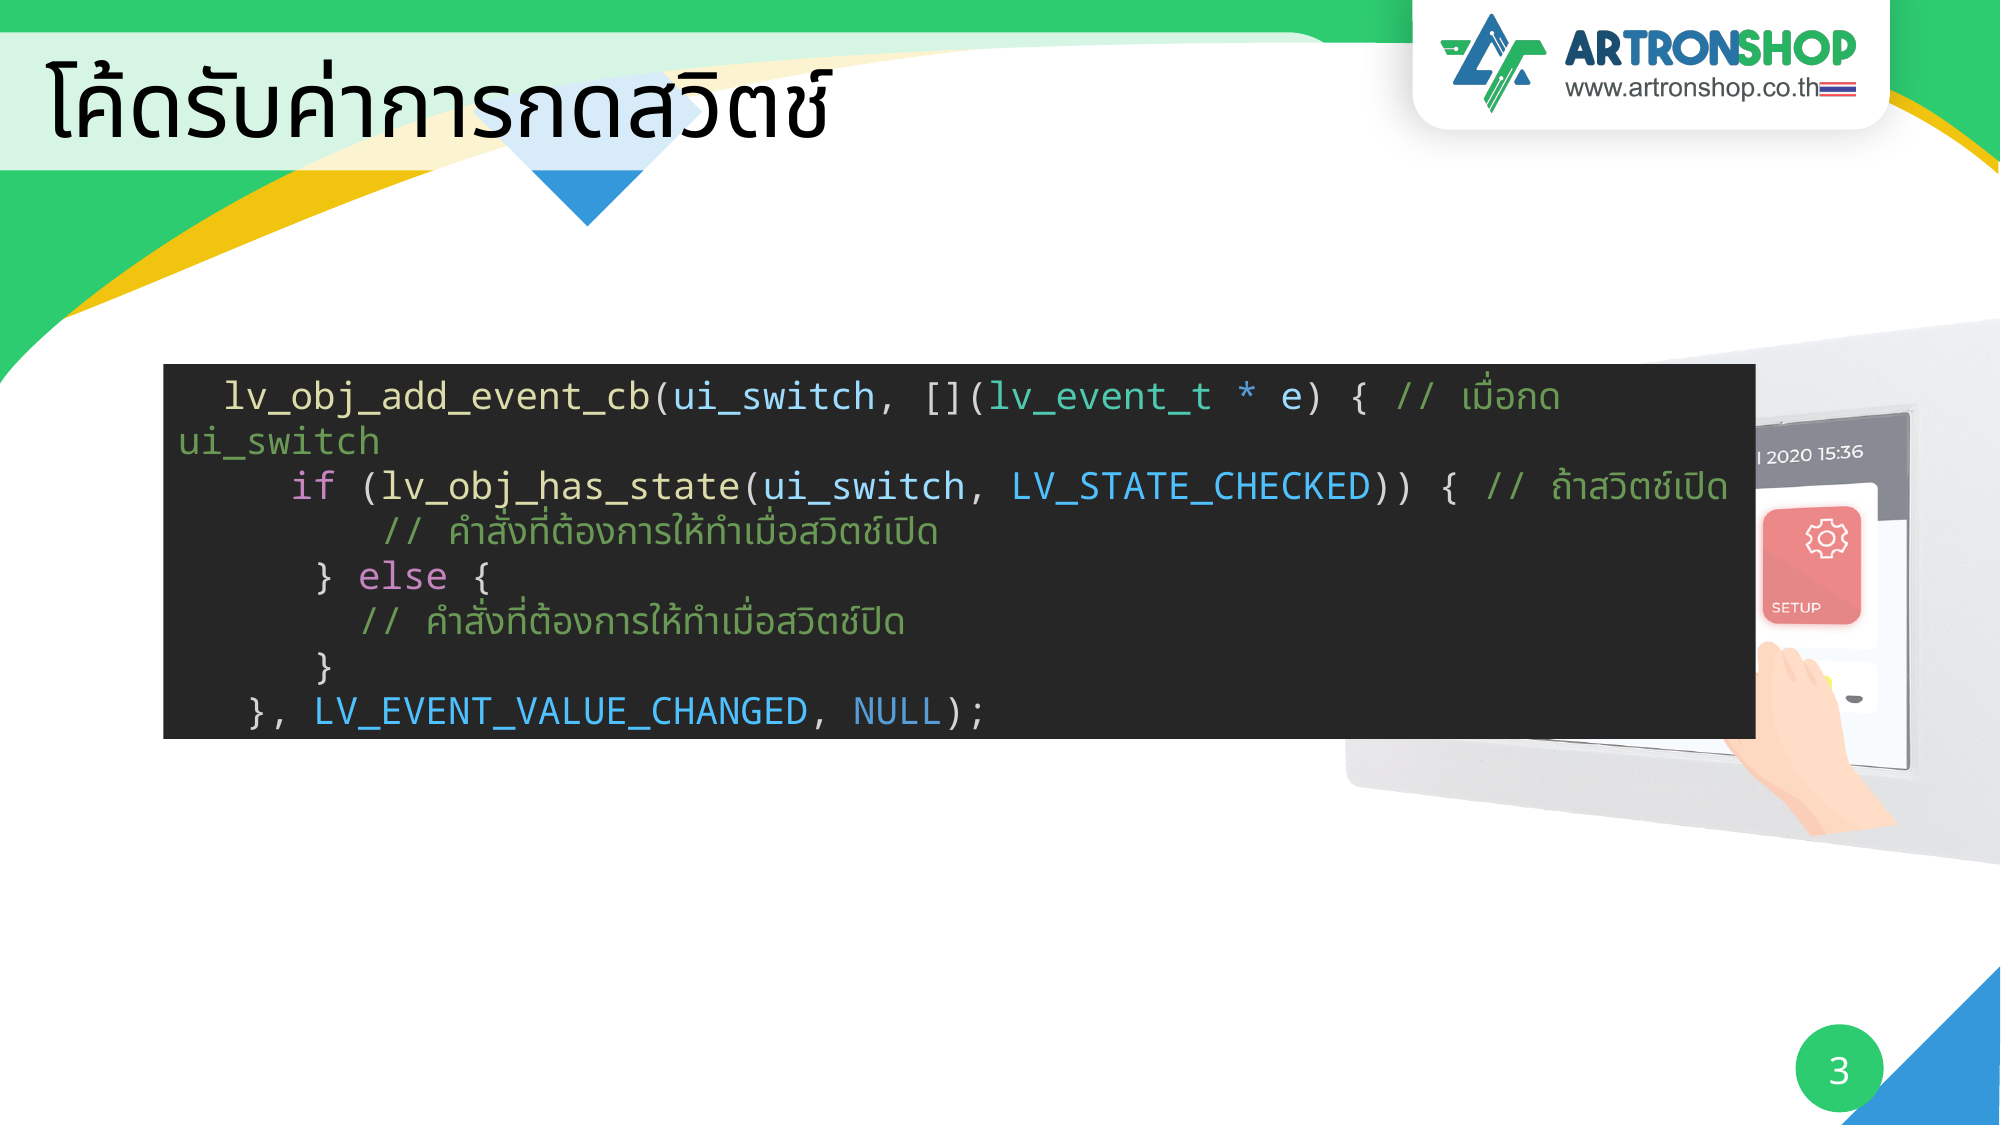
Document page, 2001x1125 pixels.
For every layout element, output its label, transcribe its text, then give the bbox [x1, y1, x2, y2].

slide_number 3 [1795, 1042, 1884, 1103]
text_box lv_obj_add_event_cb(ui_switch, [](lv_event_t * e) { // เมื่อกด ui_switch if (lv_obj_has_state(ui_switch, LV_STATE_CHECKED)) { // ถ้าสวิตช์เปิด // คำสั่งที่ต้องการให้ทำเมื่อสวิตช์เปิด } else { // คำสั่งที่ต้องการให้ทำเมื่อสวิตช์ปิด } }, LV_EVENT_VALUE_CHANGED, NULL); [163, 364, 1756, 739]
title โค้ดรับค่าการกดสวิตช์ [30, 22, 1858, 194]
picture [1427, 7, 1856, 22]
